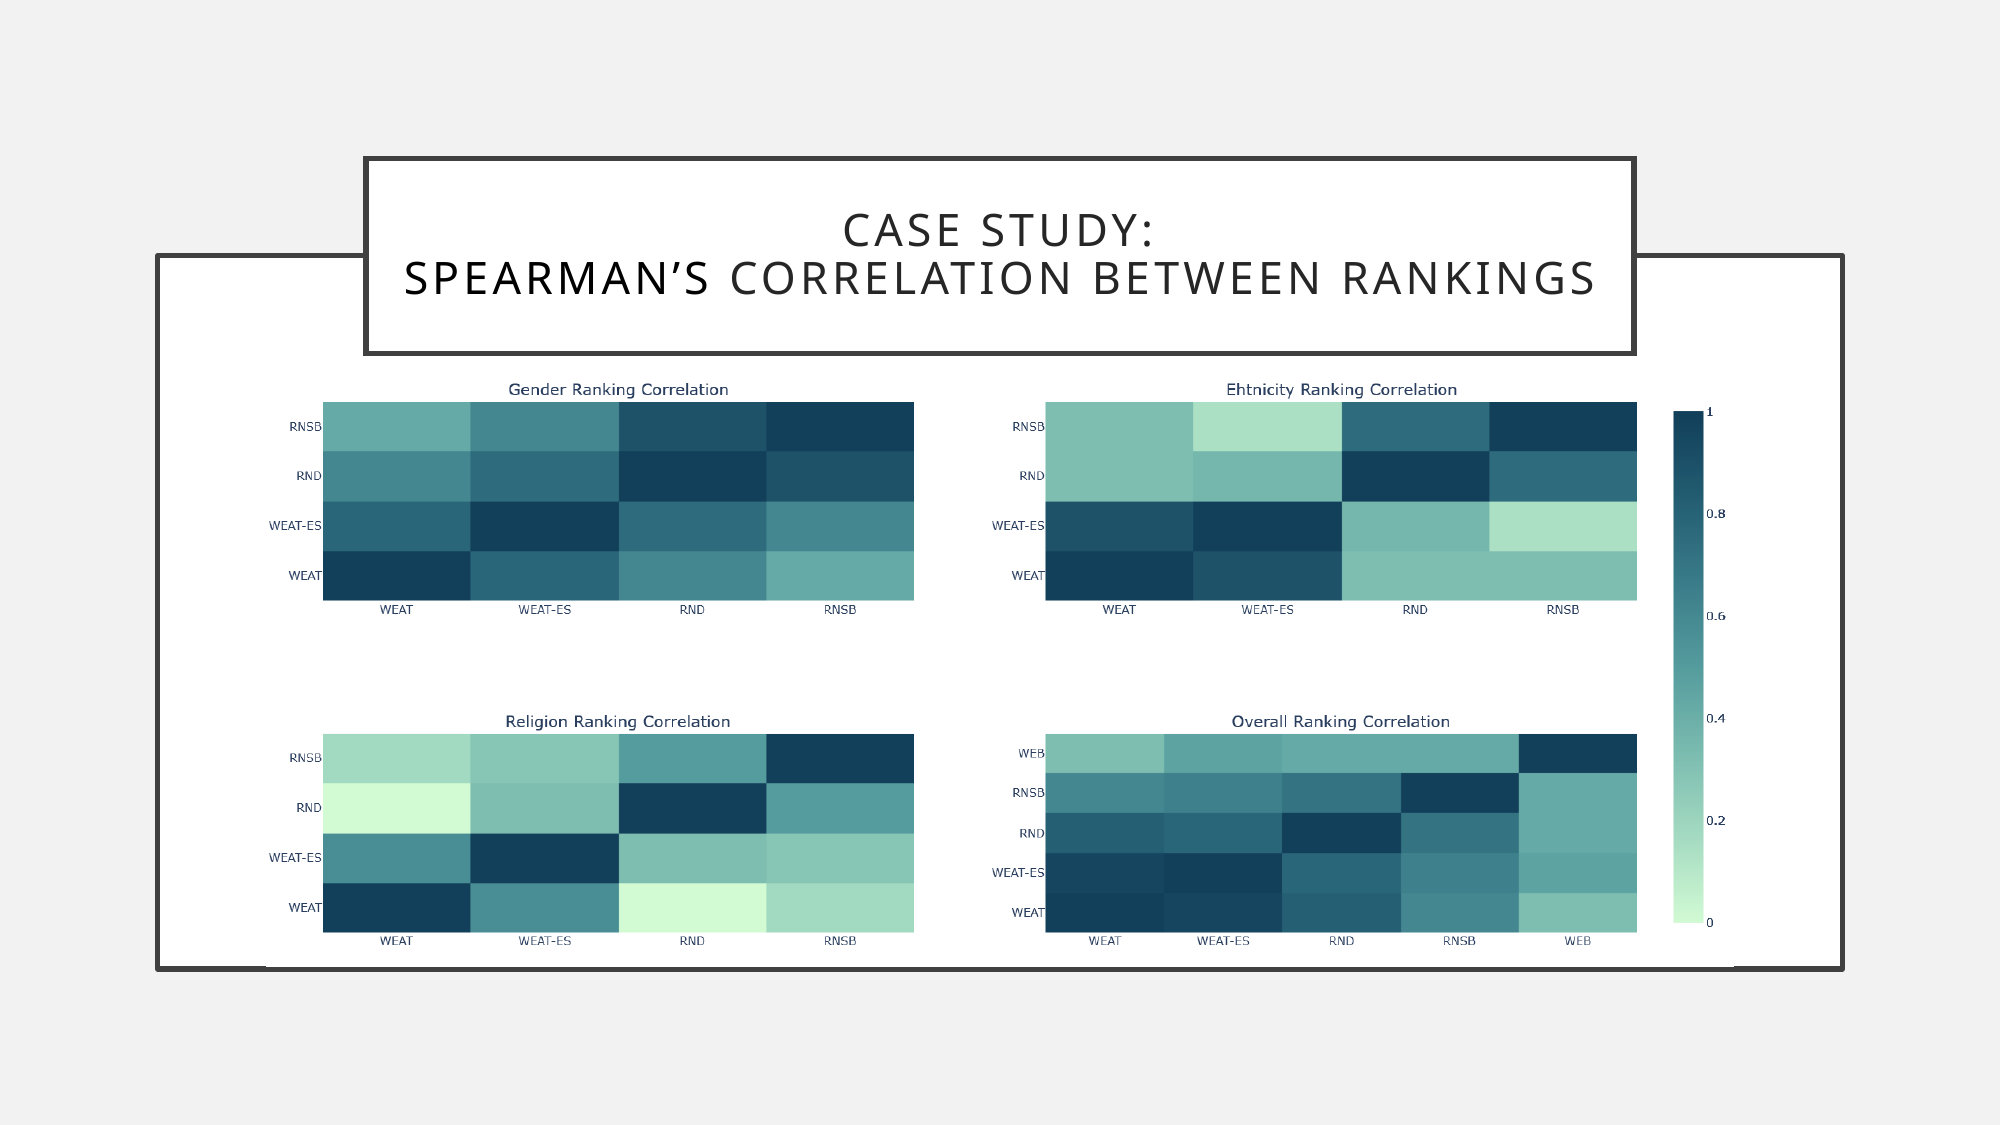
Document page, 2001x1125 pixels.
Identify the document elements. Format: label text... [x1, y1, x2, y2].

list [266, 368, 1734, 967]
text_box [156, 255, 1843, 970]
title Case Study: Spearman’s Correlation between rankings [363, 156, 1637, 356]
